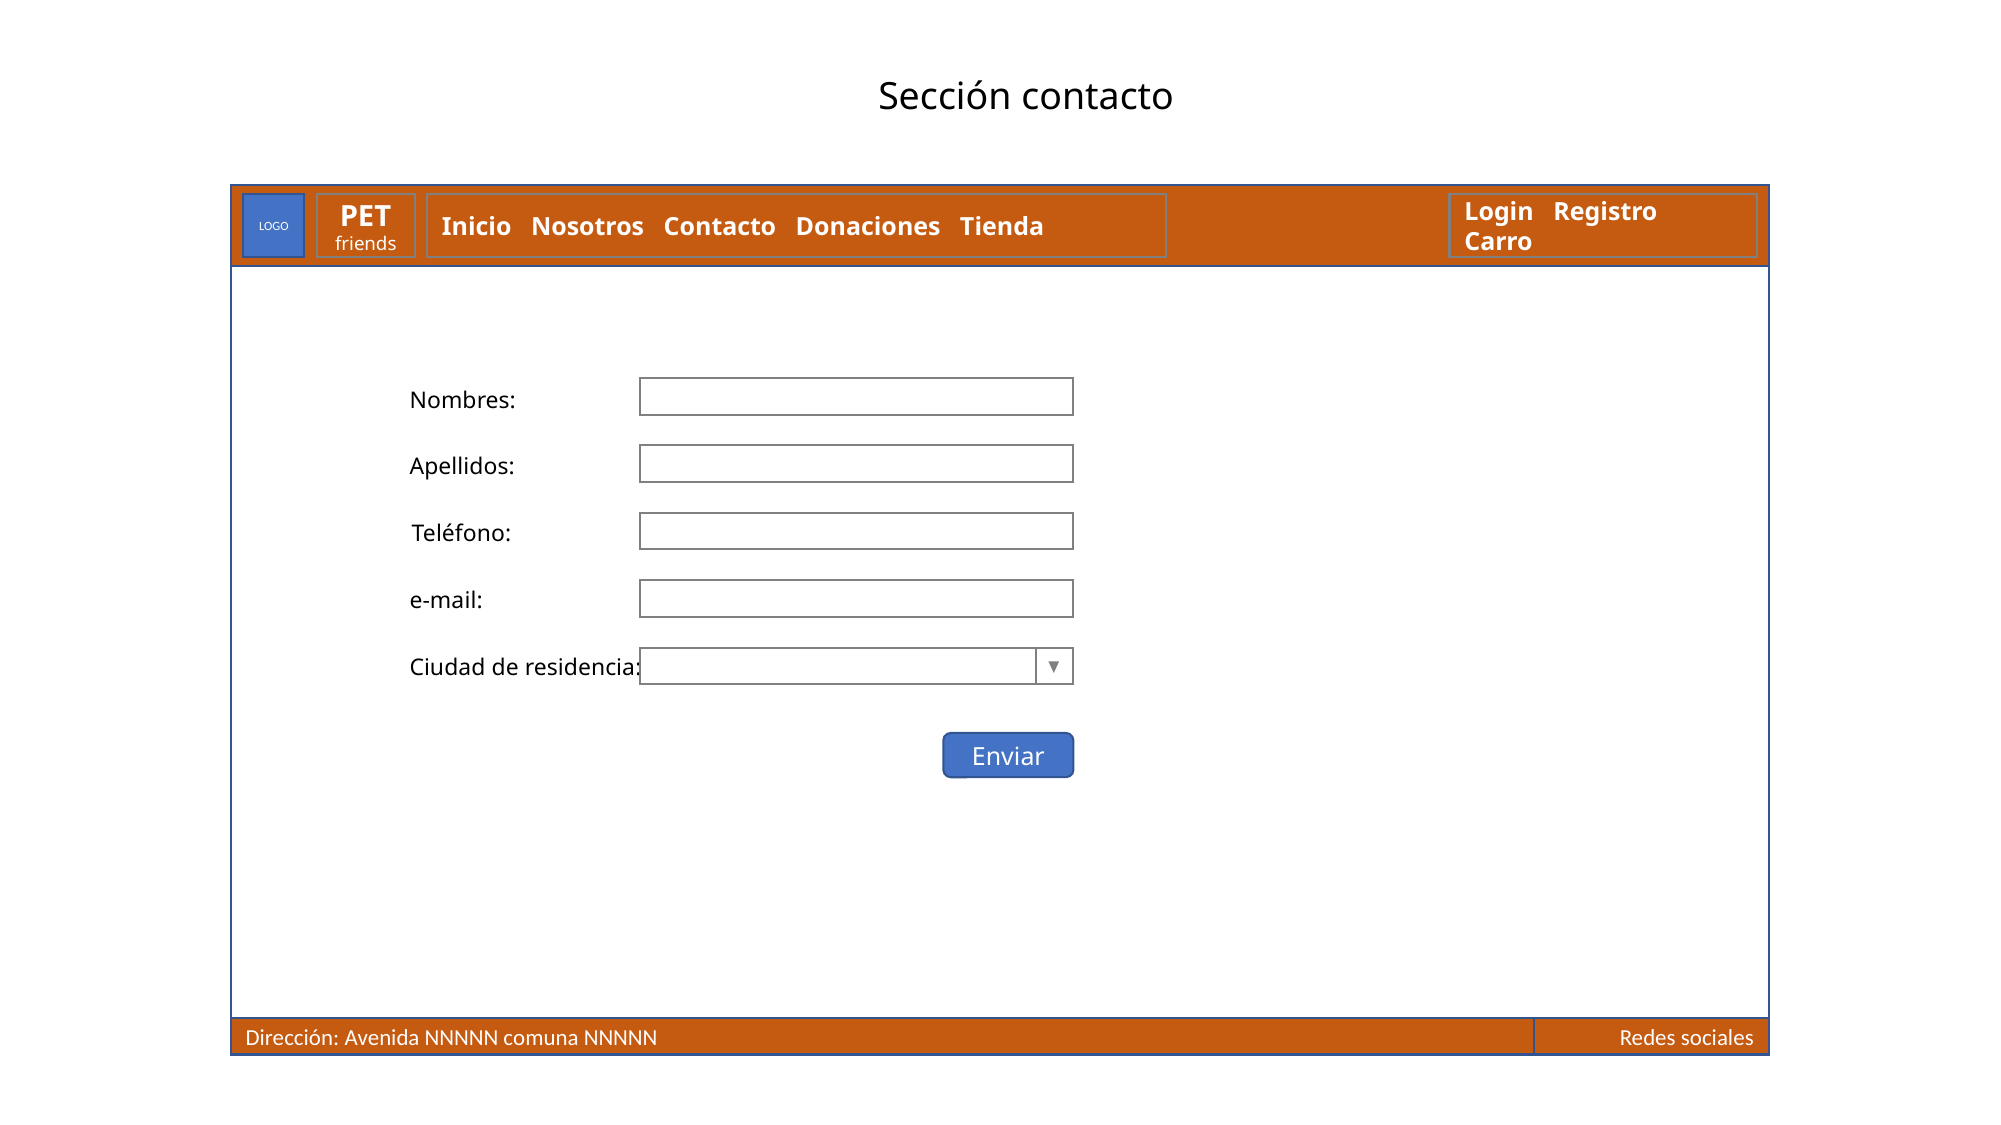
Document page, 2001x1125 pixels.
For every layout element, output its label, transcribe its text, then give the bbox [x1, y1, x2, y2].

text_box Sección contacto [394, 64, 1658, 124]
text_box Redes sociales [1533, 1017, 1770, 1056]
text_box [639, 512, 1074, 550]
text_box [230, 267, 1770, 1017]
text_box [640, 647, 1074, 685]
text_box [230, 184, 1770, 267]
text_box Inicio Nosotros Contacto Donaciones Tienda [426, 193, 1167, 258]
text_box e-mail: [394, 578, 626, 621]
text_box PET friends [316, 193, 416, 258]
text_box Dirección: Avenida NNNNN comuna NNNNN [230, 1017, 1533, 1056]
text_box Teléfono: [396, 511, 628, 554]
text_box [639, 579, 1074, 618]
text_box [639, 444, 1074, 483]
text_box Ciudad de residencia: [394, 644, 663, 687]
text_box Nombres: [394, 378, 626, 421]
text_box Enviar [942, 731, 1075, 779]
text_box LOGO [242, 193, 305, 258]
text_box Login Registro Carro [1448, 193, 1758, 258]
text_box Apellidos: [394, 444, 626, 487]
text_box [639, 377, 1074, 416]
